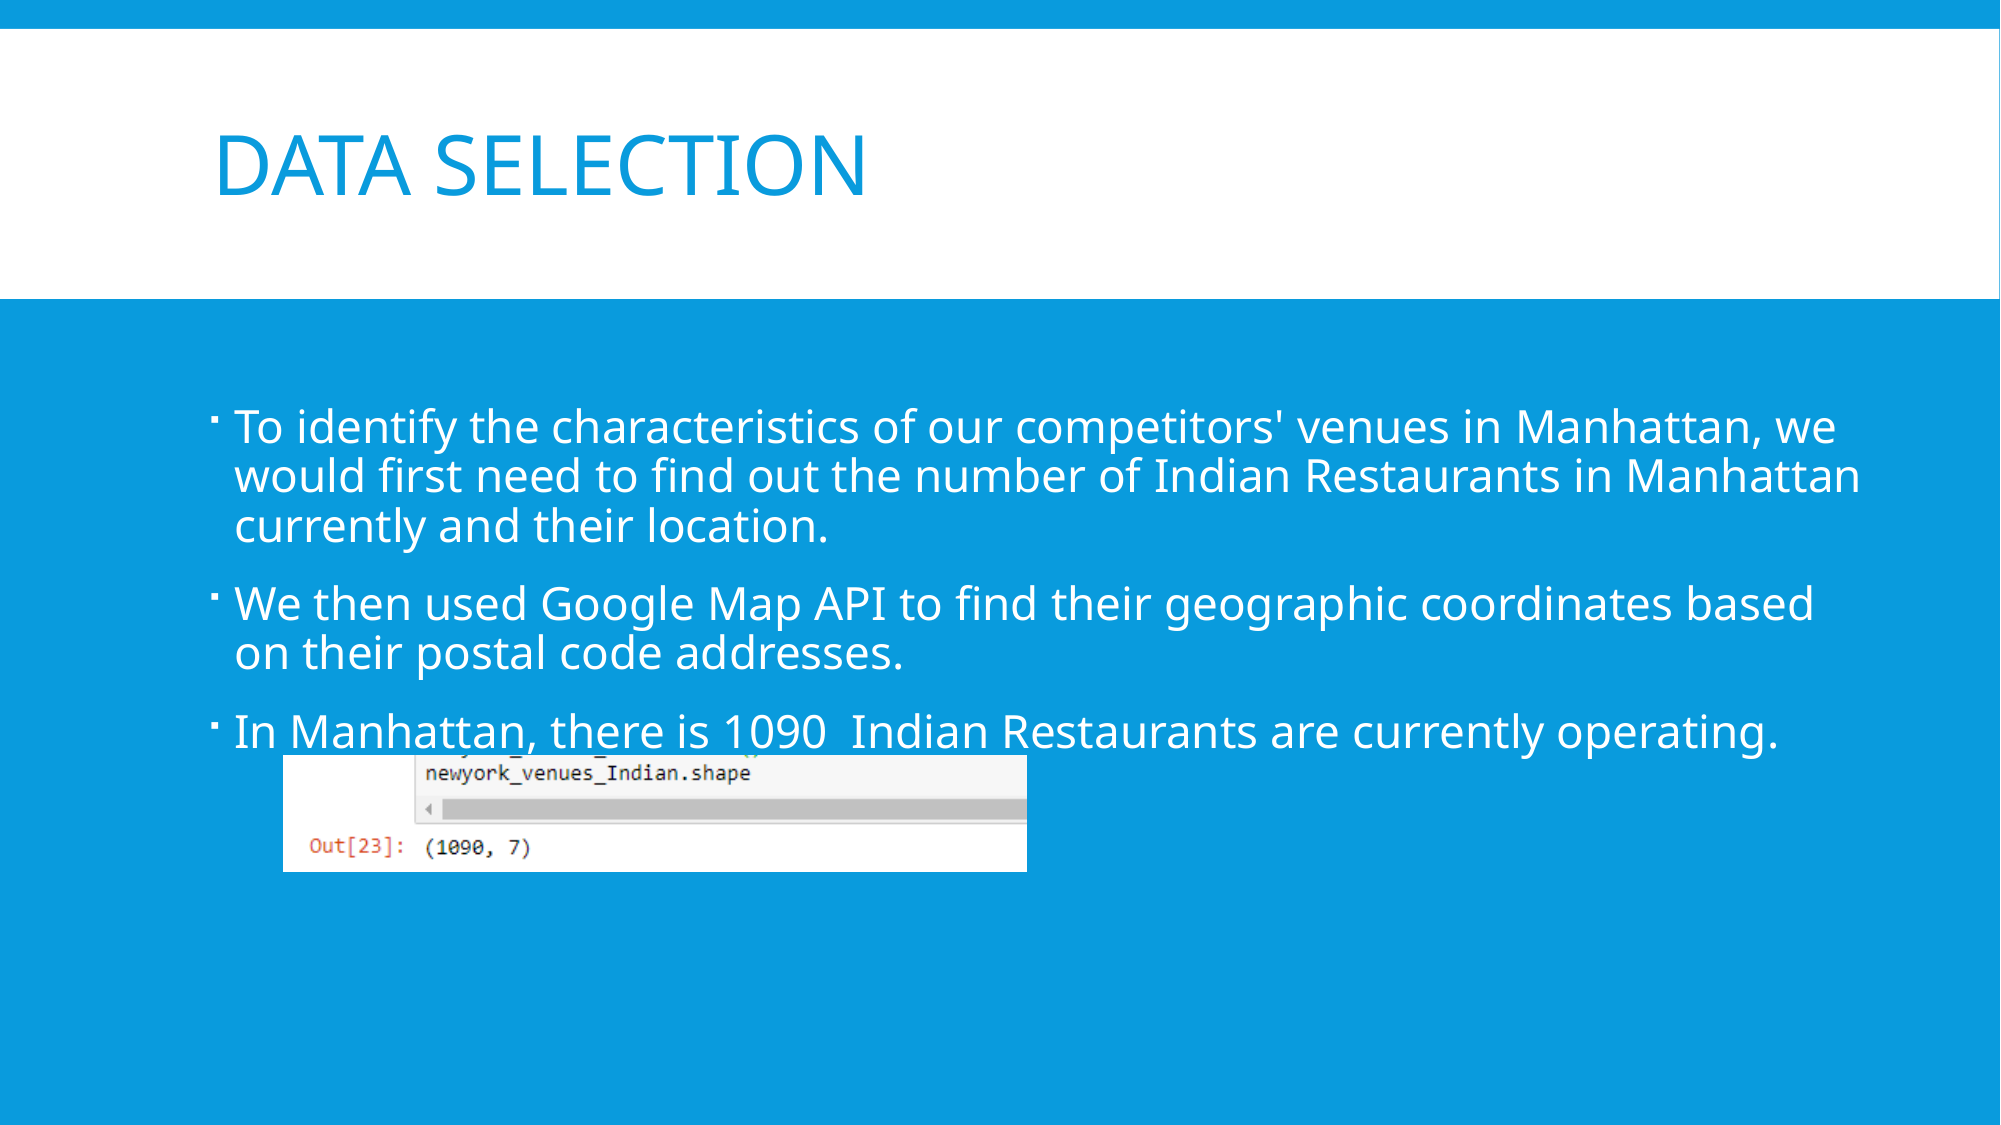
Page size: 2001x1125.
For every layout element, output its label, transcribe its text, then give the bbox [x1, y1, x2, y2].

title Data Selection [197, 46, 1803, 295]
list To identify the characteristics of our competitors' venues in Manhattan, we would first need to find out the number of Indian Restaurants in Manhattan currently and their location. We then used Google Map API to find their geographic coordinates based on their postal code addresses. In Manhattan, there is 1090 Indian Restaurants are currently operating. [189, 396, 1895, 788]
picture [284, 756, 1026, 871]
